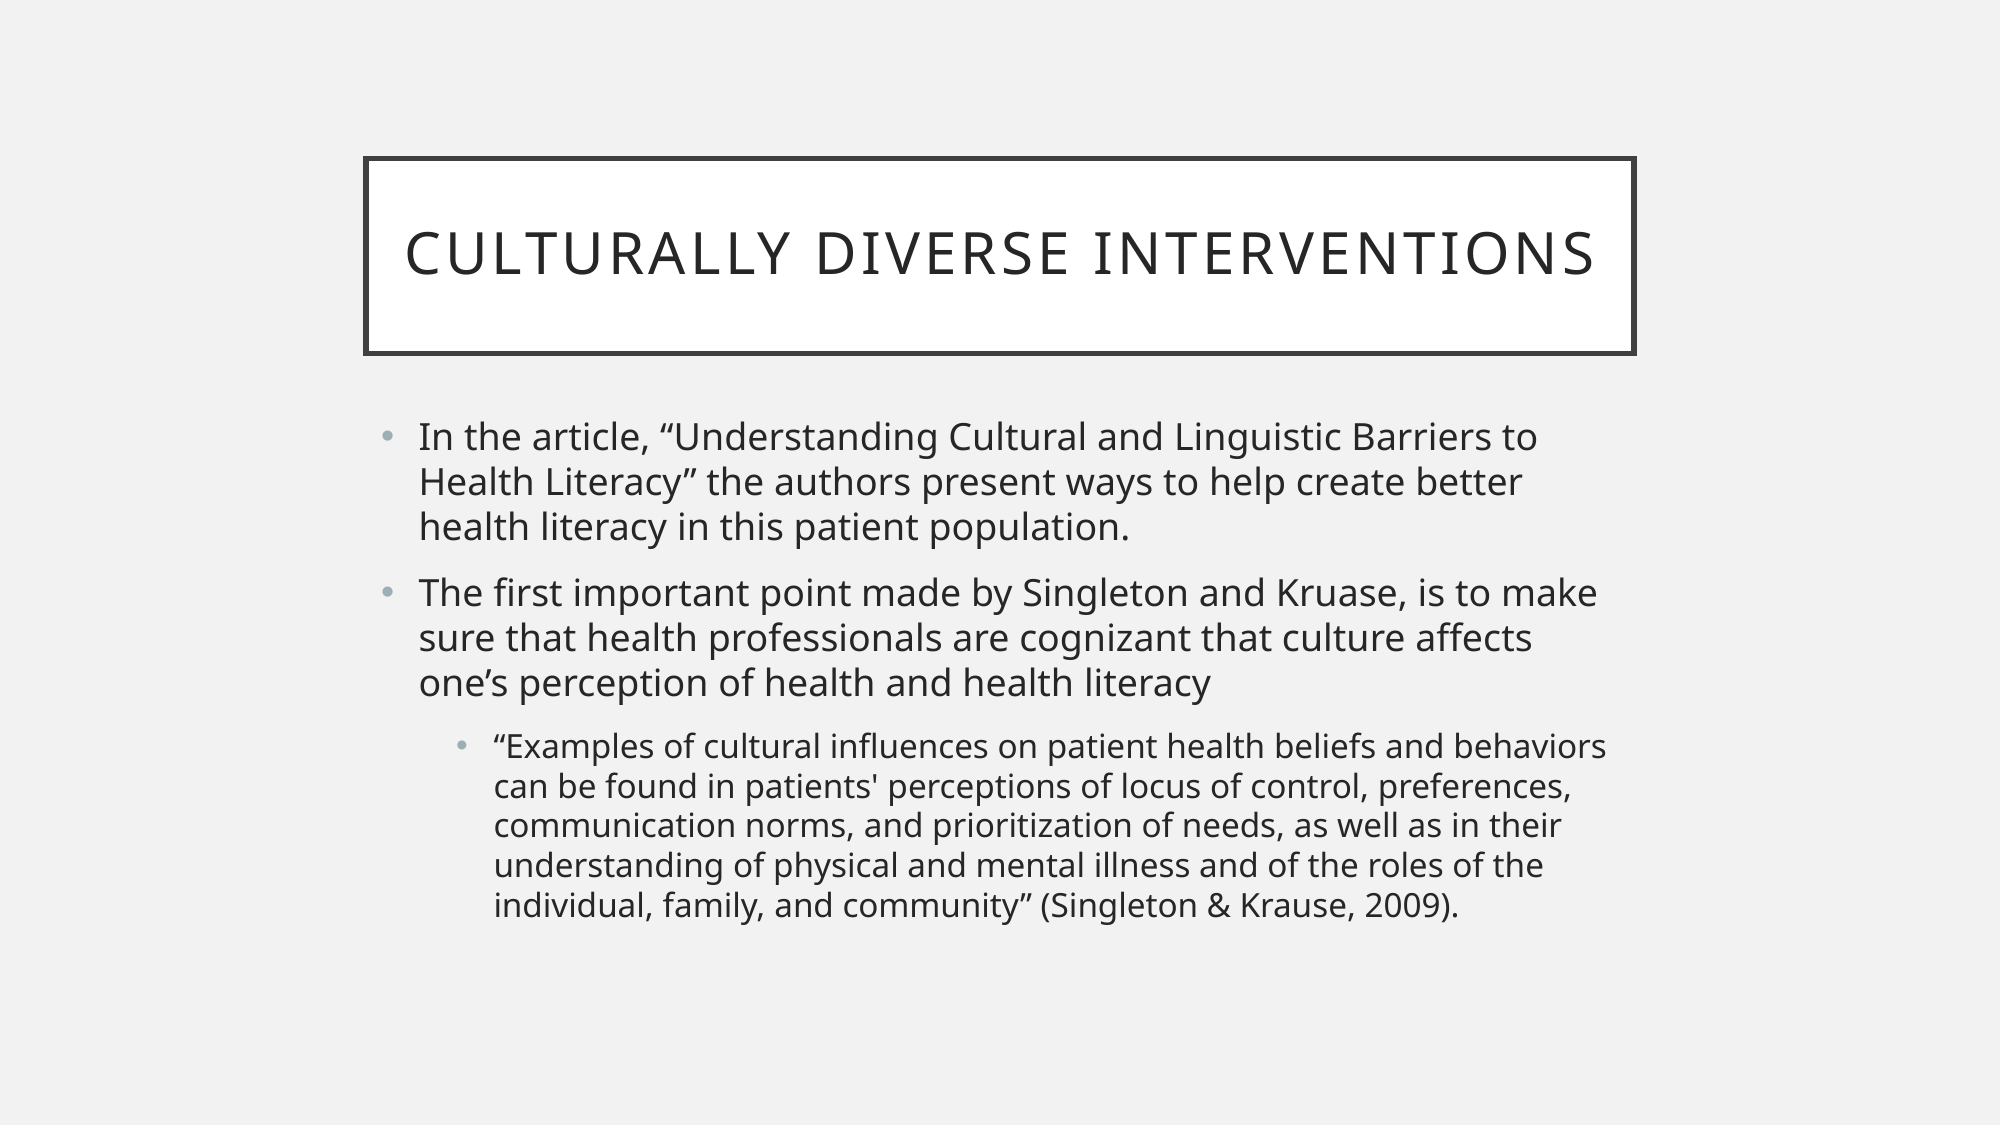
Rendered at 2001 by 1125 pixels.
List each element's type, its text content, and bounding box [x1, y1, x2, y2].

title Culturally diverse interventions [363, 156, 1637, 356]
list In the article, “Understanding Cultural and Linguistic Barriers to Health Literacy” the authors present ways to help create better health literacy in this patient population. The first important point made by Singleton and Kruase, is to make sure that health professionals are cognizant that culture affects one’s perception of health and health literacy “Examples of cultural influences on patient health beliefs and behaviors can be found in patients' perceptions of locus of control, preferences, communication norms, and prioritization of needs, as well as in their understanding of physical and mental illness and of the roles of the individual, family, and community” (Singleton & Krause, 2009). [366, 405, 1634, 942]
